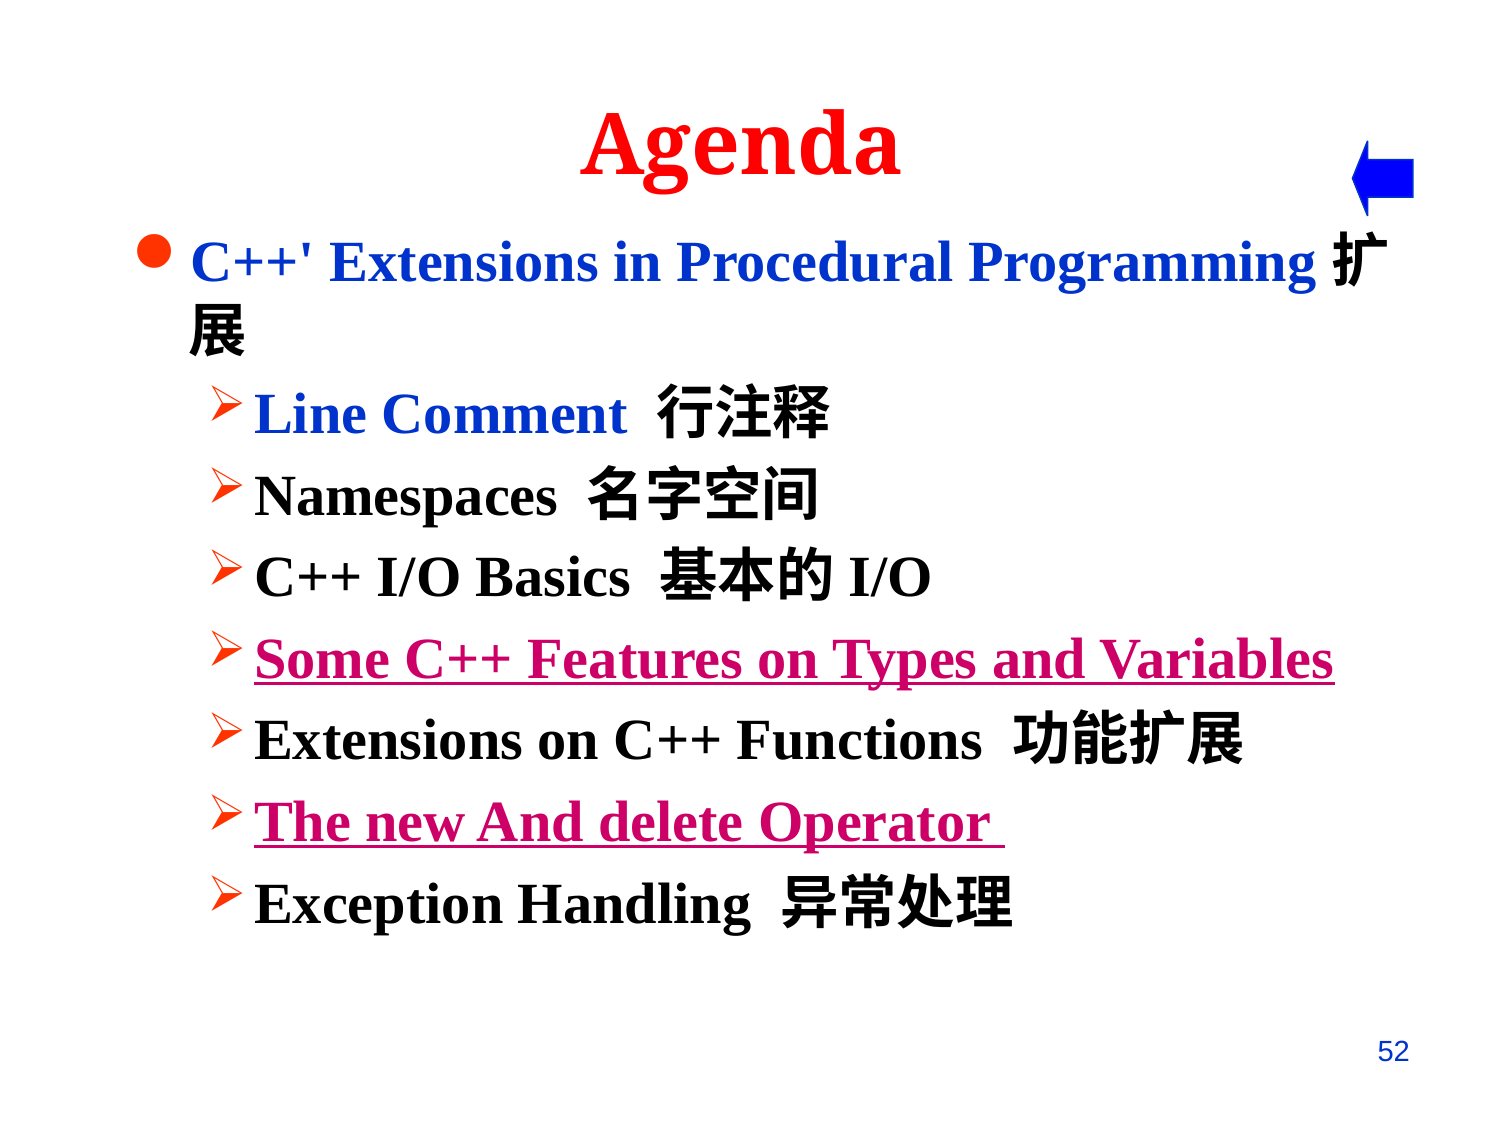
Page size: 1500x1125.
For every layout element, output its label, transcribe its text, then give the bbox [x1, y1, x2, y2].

text_box [1352, 140, 1413, 216]
title Agenda [41, 81, 1443, 200]
list C++' Extensions in Procedural Programming扩展 Line Comment 行注释 Namespaces 名字空间 C++ I/O Basics 基本的I/O Some C++ Features on Types and Variables Extensions on C++ Functions 功能扩展 The new And delete Operator Exception Handling 异常处理 [117, 215, 1413, 968]
text_box 52 [1362, 1024, 1444, 1075]
